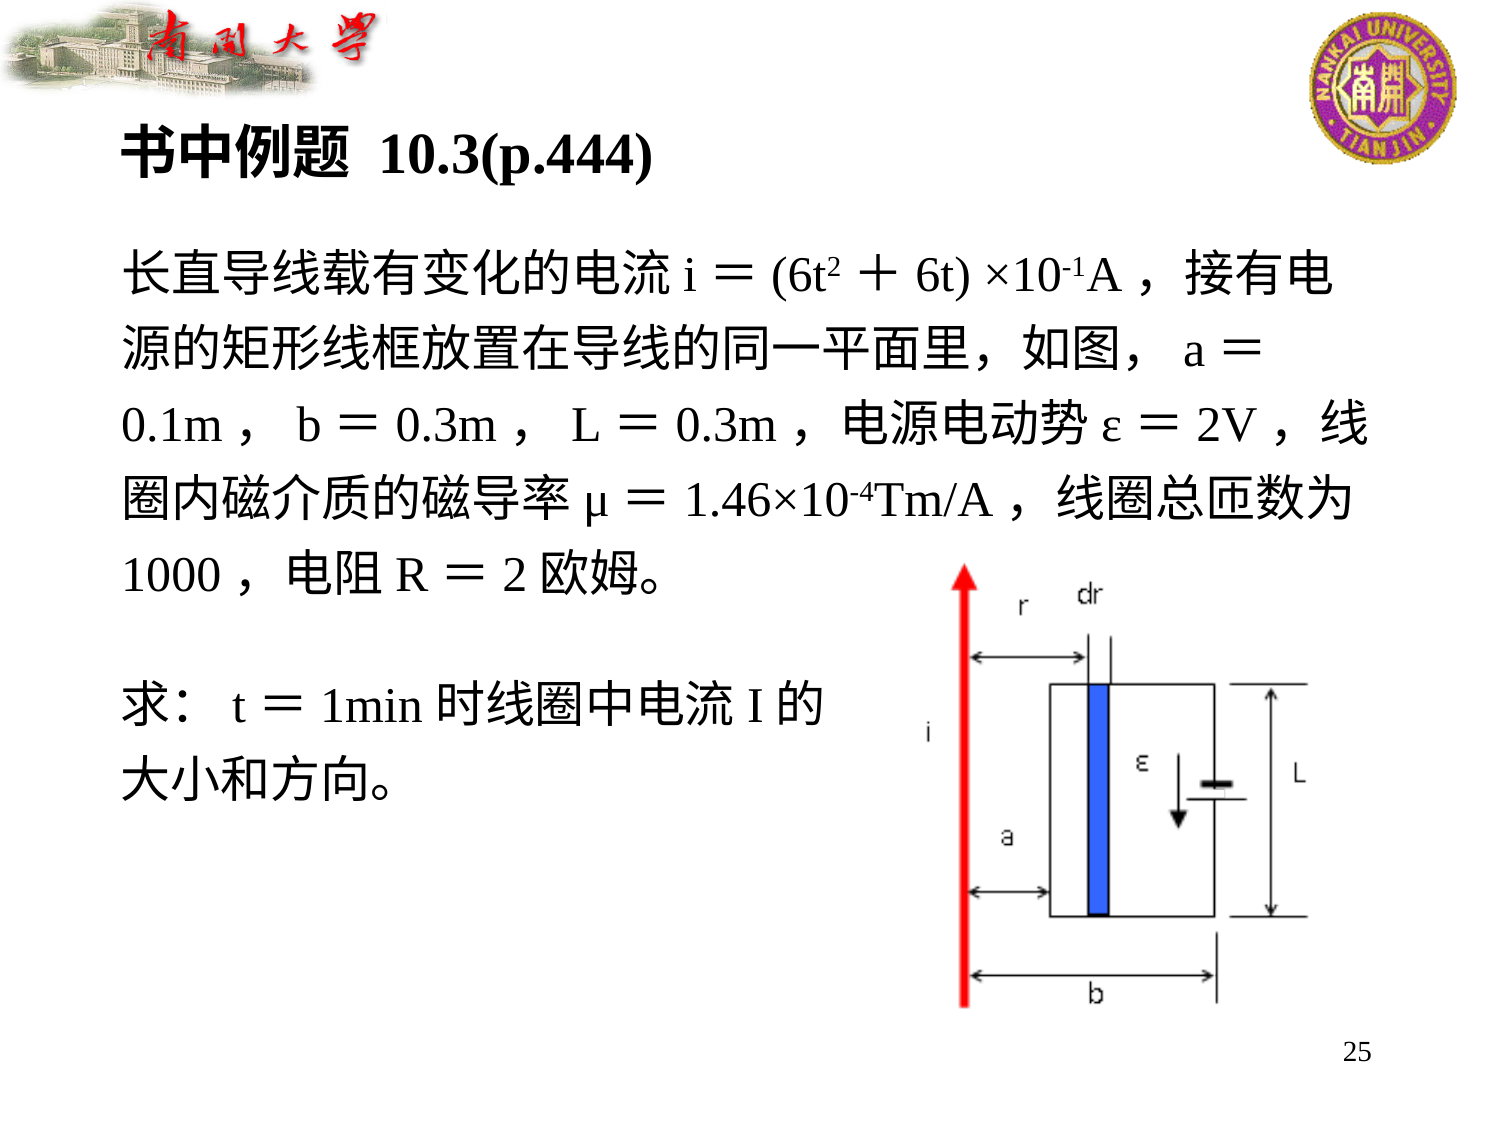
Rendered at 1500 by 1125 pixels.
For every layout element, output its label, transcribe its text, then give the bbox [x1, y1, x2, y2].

picture [1262, 0, 1500, 178]
picture [0, 0, 388, 100]
text_box 求：t＝1min时线圈中电流I的大小和方向。 [105, 650, 856, 816]
text_box 书中例题 10.3(p.444) [103, 107, 670, 193]
text_box 长直导线载有变化的电流i＝(6t2＋6t) ×10-1A，接有电源的矩形线框放置在导线的同一平面里，如图，a＝0.1m，b＝0.3m，L＝0.3m，电源电动势ε＝2V，线圈内磁介质的磁导率μ＝1.46×10-4Tm/A，线圈总匝数为1000，电阻R＝2欧姆。 [106, 219, 1388, 610]
picture [903, 555, 1357, 1063]
slide_number 25 [1074, 1024, 1388, 1101]
